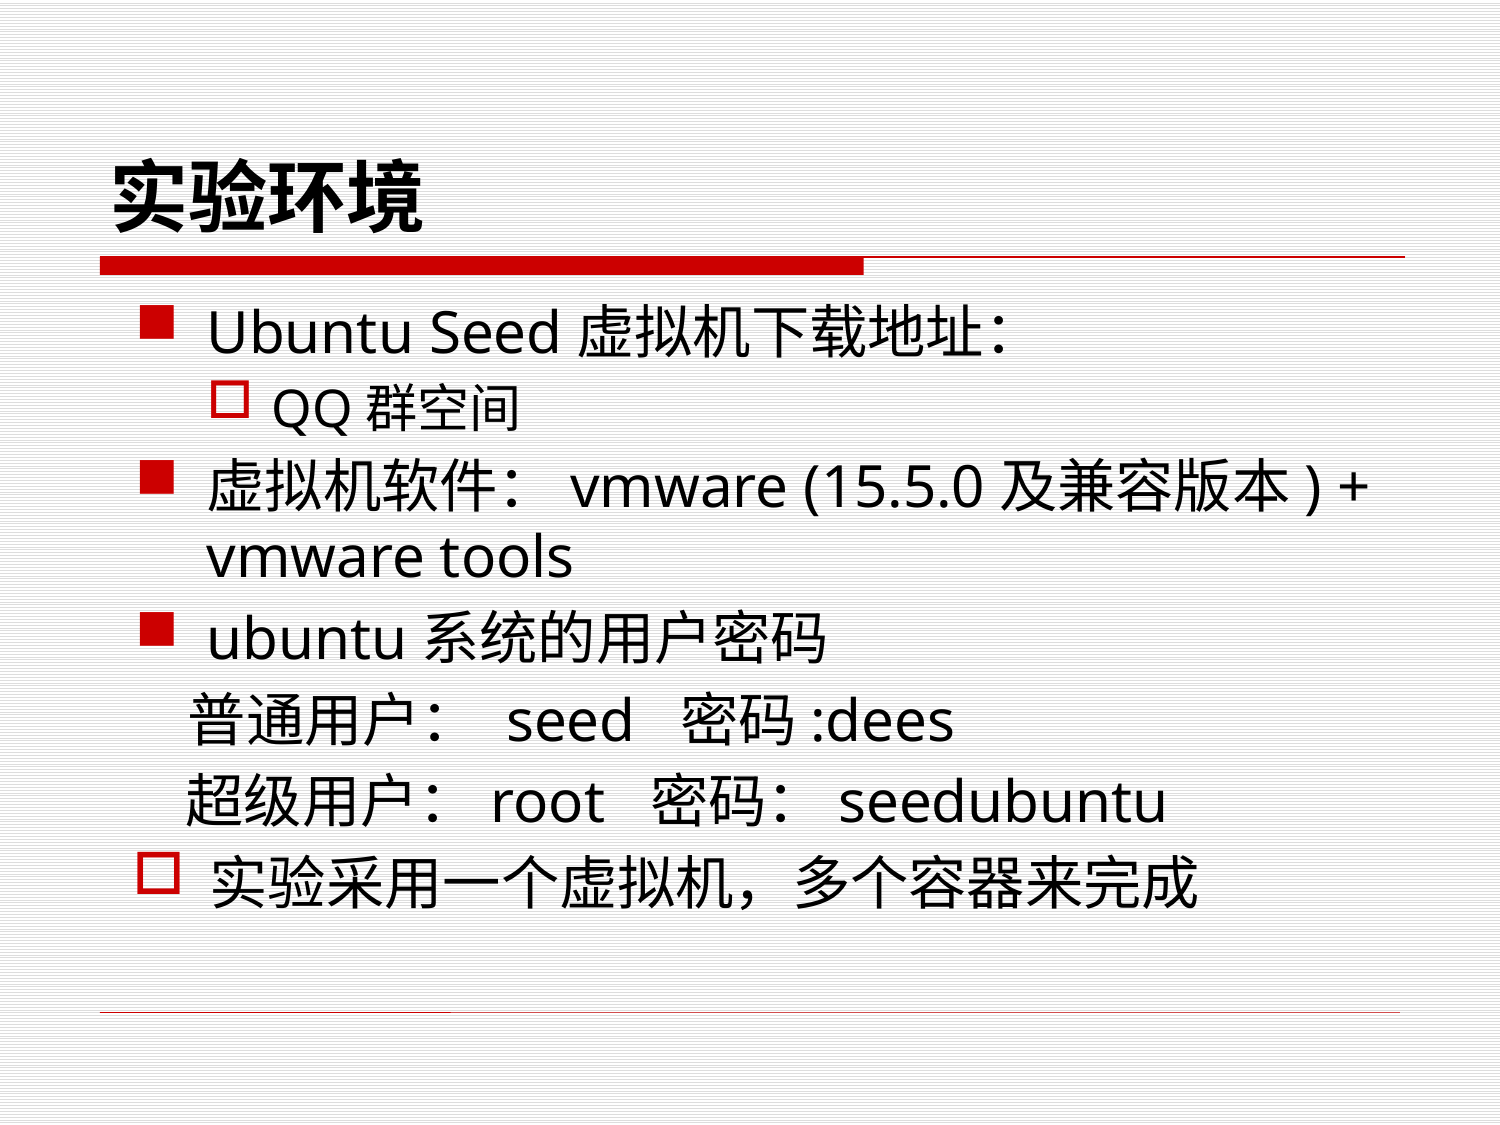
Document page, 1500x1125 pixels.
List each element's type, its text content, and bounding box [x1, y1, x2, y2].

title 实验环境 [93, 49, 1407, 250]
list Ubuntu Seed虚拟机下载地址： QQ群空间 虚拟机软件：vmware (15.5.0及兼容版本) + vmware tools ubuntu系统的用户密码 普通用户： seed 密码:dees 超级用户：root 密码：seedubuntu 实验采用一个虚拟机，多个容器来完成 [42, 287, 1406, 988]
slide_number [1074, 1024, 1401, 1103]
